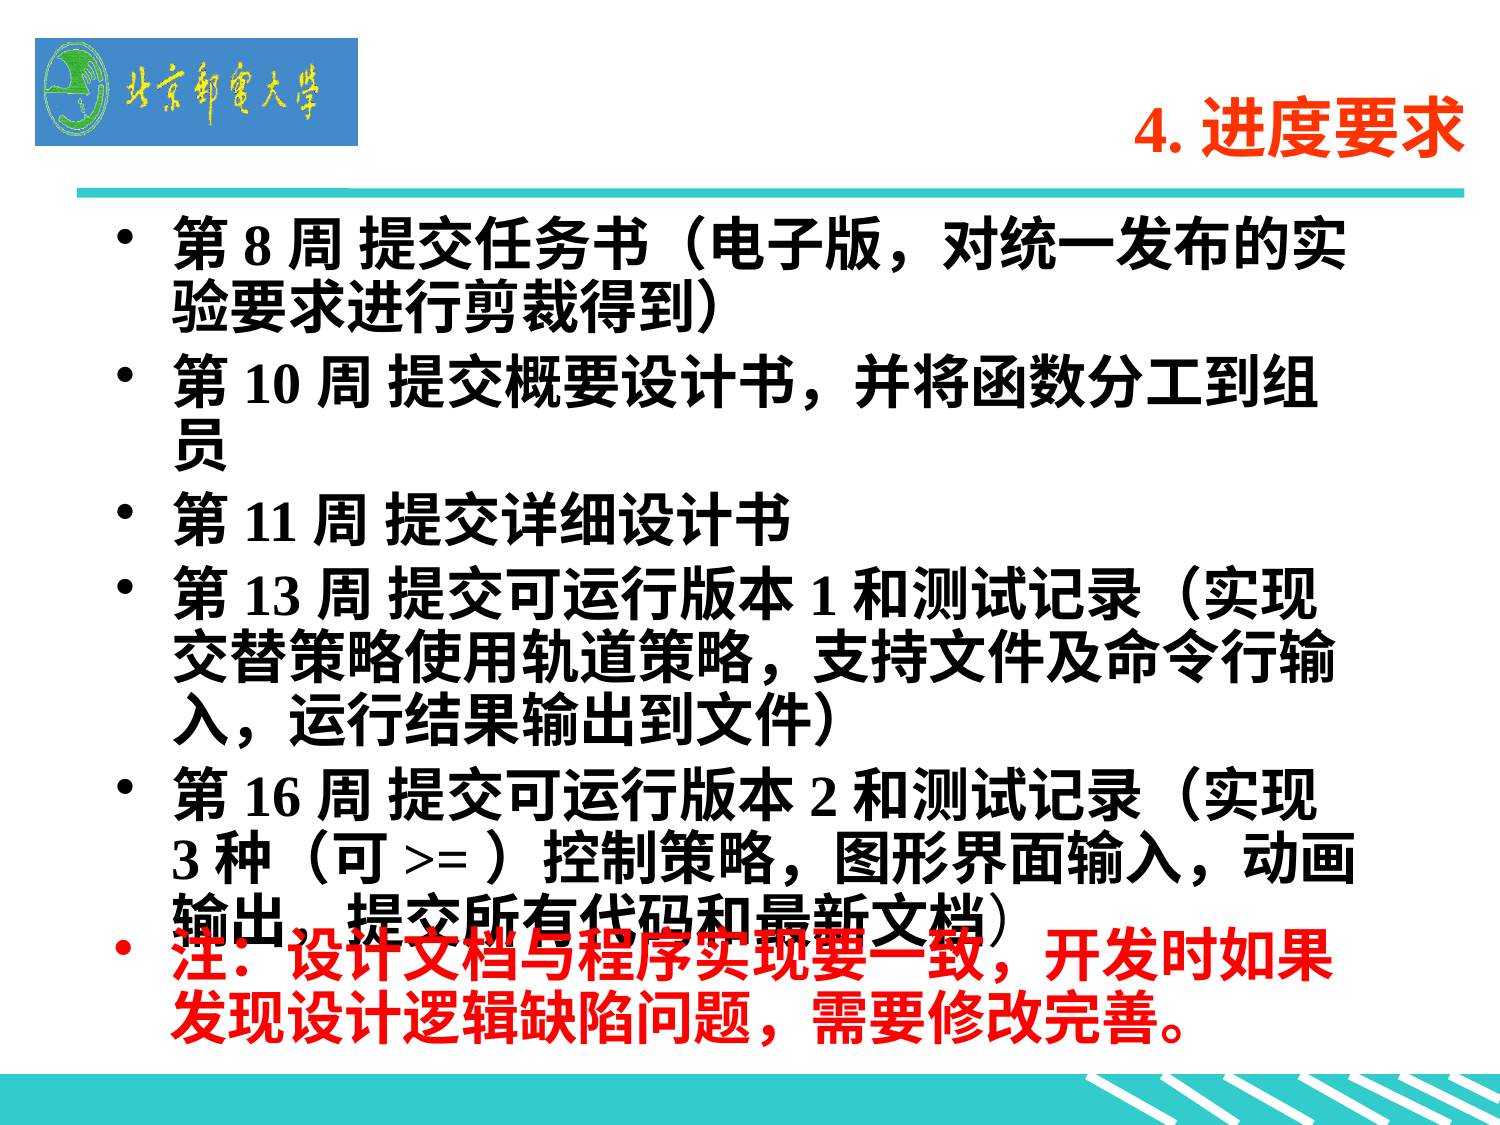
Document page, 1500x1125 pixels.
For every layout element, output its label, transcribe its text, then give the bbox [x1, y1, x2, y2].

text_box 注：设计文档与程序实现要一致，开发时如果发现设计逻辑缺陷问题，需要修改完善。 [98, 919, 1374, 1075]
title 4.进度要求 [207, 66, 1483, 185]
slide_number [1137, 1037, 1451, 1113]
list 第8周 提交任务书（电子版，对统一发布的实验要求进行剪裁得到） 第10周 提交概要设计书，并将函数分工到组员 第11周 提交详细设计书 第13周 提交可运行版本1和测试记录（实现交替策略使用轨道策略，支持文件及命令行输入，运行结果输出到文件） 第16周 提交可运行版本2和测试记录（实现3种（可>=）控制策略，图形界面输入，动画输出，提交所有代码和最新文档） [100, 207, 1376, 909]
picture [34, 37, 358, 146]
